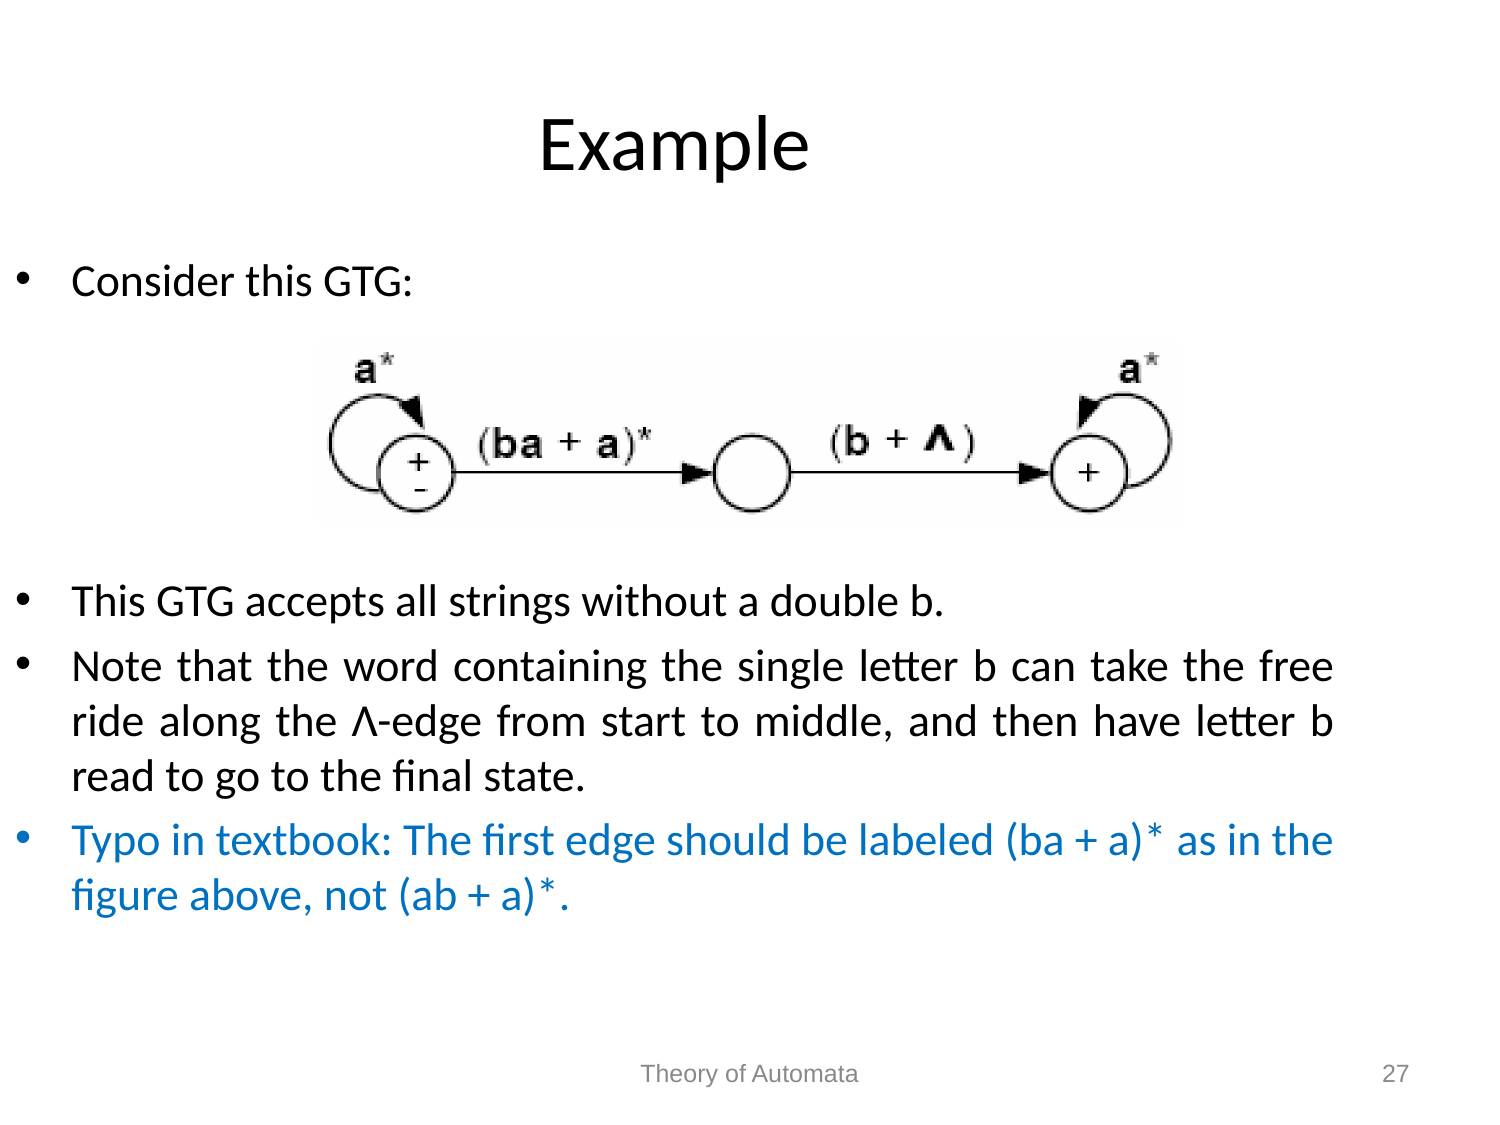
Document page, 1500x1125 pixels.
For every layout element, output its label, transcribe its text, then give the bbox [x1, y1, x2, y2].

title Example [0, 45, 1350, 233]
text_box 27 [1074, 1042, 1425, 1103]
list Consider this GTG: This GTG accepts all strings without a double b. Note that the word containing the single letter b can take the free ride along the Λ-edge from start to middle, and then have letter b read to go to the final state. Typo in textbook: The first edge should be labeled (ba + a)* as in the figure above, not (ab + a)*. [0, 242, 1350, 986]
text_box Theory of Automata [512, 1042, 988, 1103]
picture [316, 339, 1180, 526]
